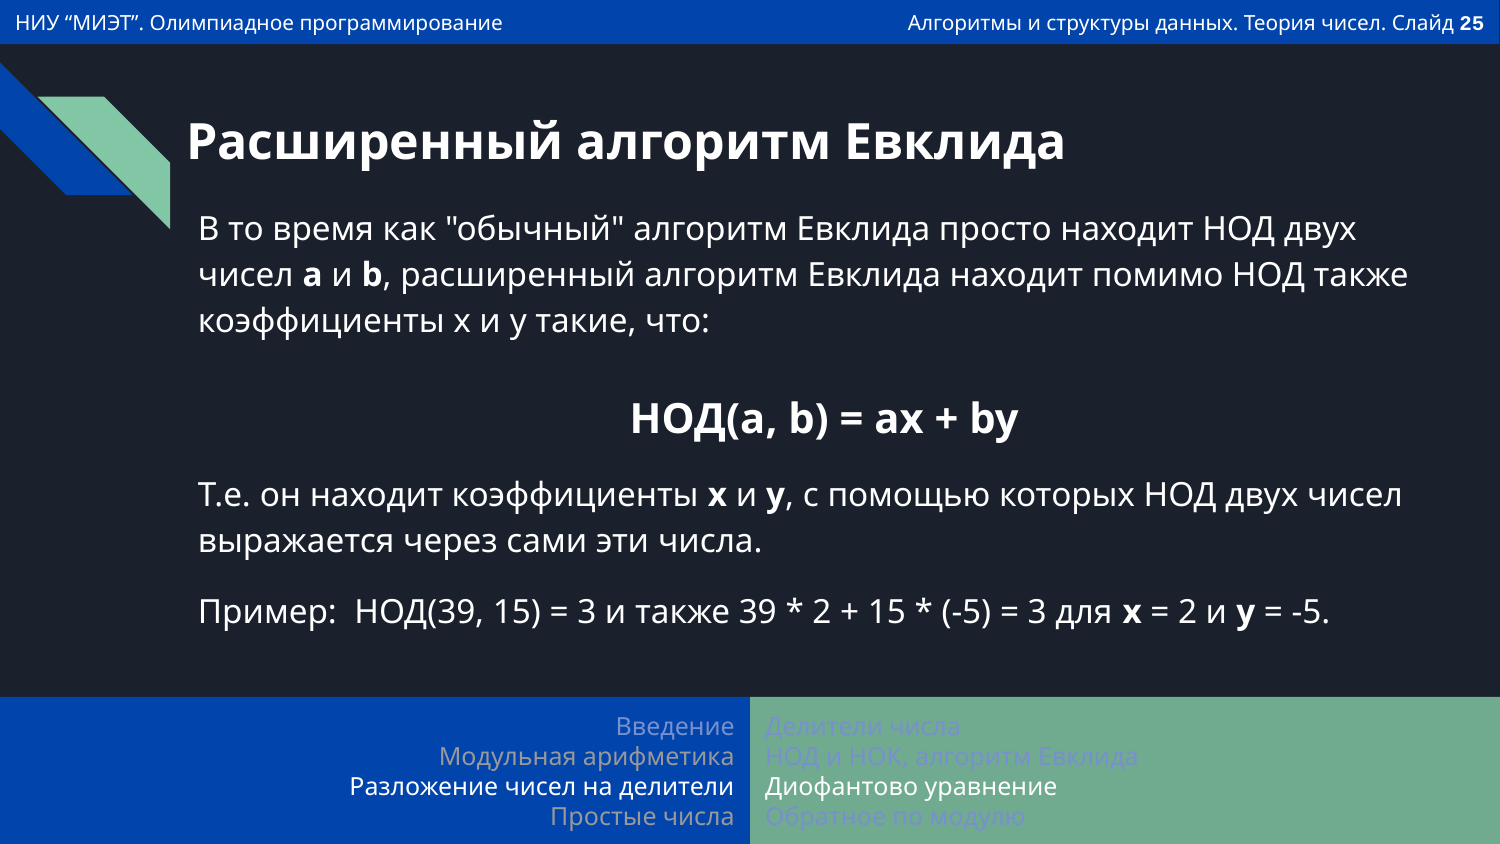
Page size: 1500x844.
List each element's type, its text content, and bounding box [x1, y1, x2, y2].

title Расширенный алгоритм Евклида [171, 94, 1331, 186]
text_box Введение Модульная арифметика Разложение чисел на делители Простые числа [0, 696, 750, 844]
list В то время как "обычный" алгоритм Евклида просто находит НОД двух чисел a и b, расширенный алгоритм Евклида находит помимо НОД также коэффициенты x и y такие, что: НОД(a, b) = ax + by Т.е. он находит коэффициенты x и y, с помощью которых НОД двух чисел выражается через сами эти числа. Пример: НОД(39, 15) = 3 и также 39 * 2 + 15 * (-5) = 3 для x = 2 и y = -5. [182, 186, 1466, 666]
text_box Делители числа НОД и НОК, алгоритм Евклида Диофантово уравнение Обратное по модулю [750, 696, 1500, 844]
